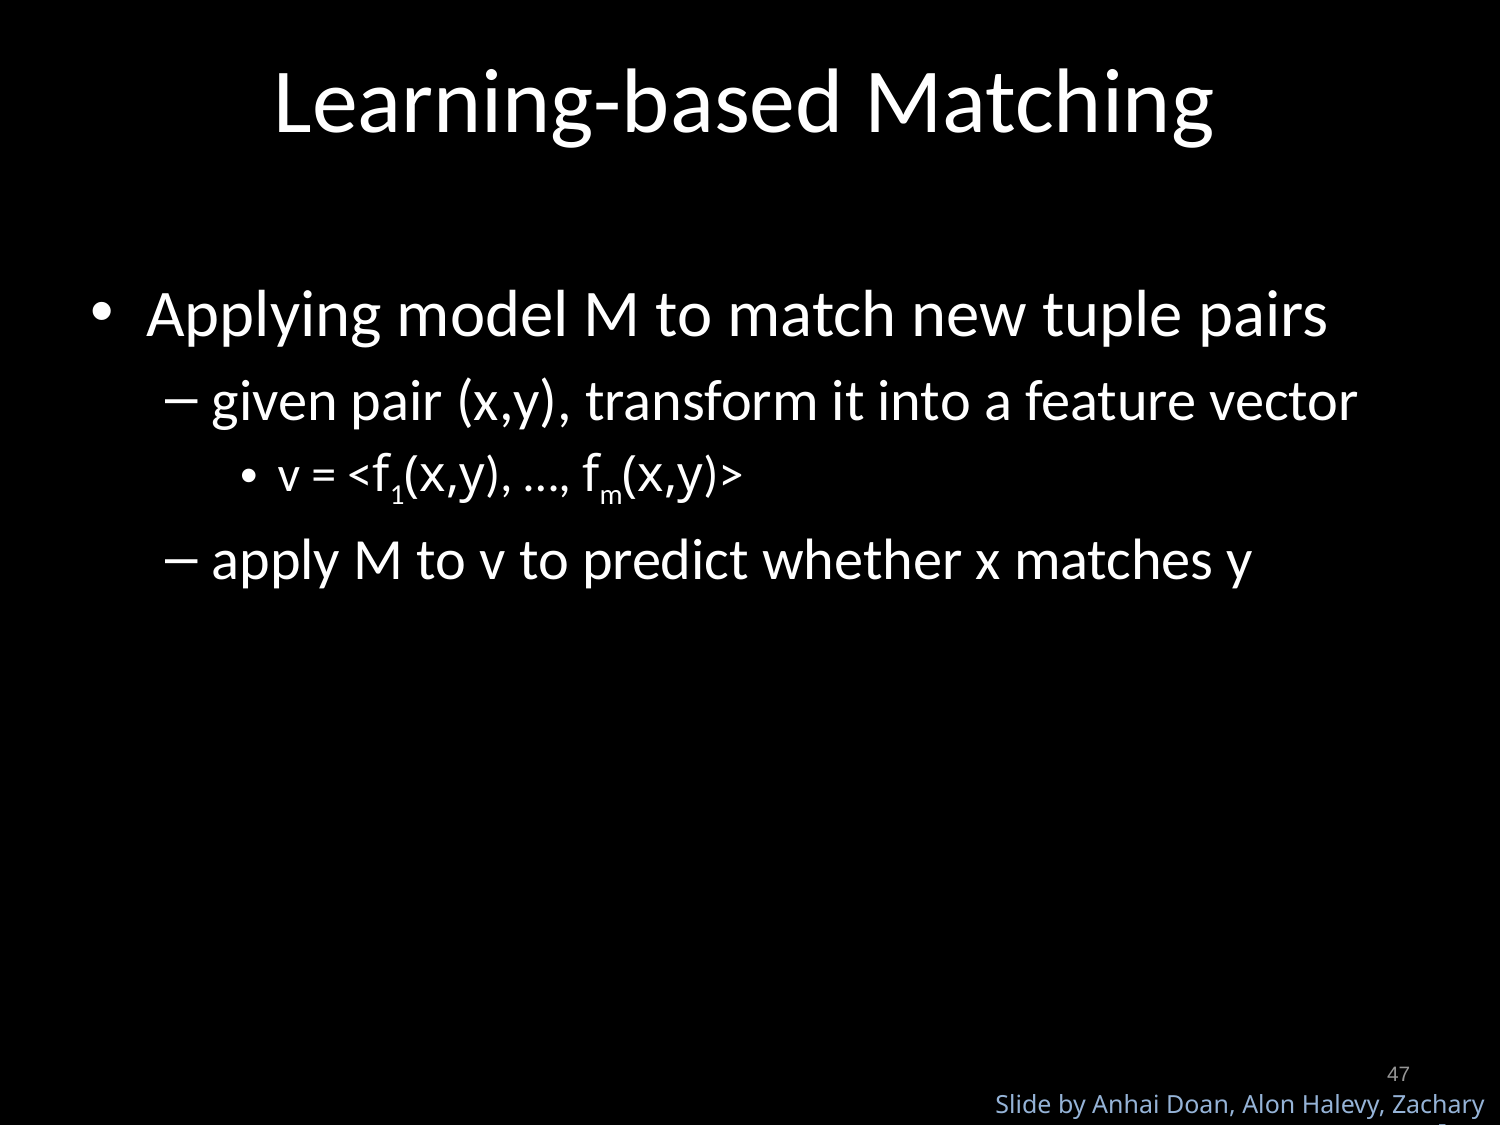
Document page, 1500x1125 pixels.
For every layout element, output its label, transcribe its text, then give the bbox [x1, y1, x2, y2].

slide_number 47 [1074, 1042, 1425, 1080]
list Applying model M to match new tuple pairs given pair (x,y), transform it into a feature vector v = <f1(x,y), …, fm(x,y)> apply M to v to predict whether x matches y [75, 262, 1425, 1005]
text_box Slide by Anhai Doan, Alon Halevy, Zachary Ives [950, 1080, 1500, 1125]
title Learning-based Matching [14, 10, 1475, 182]
